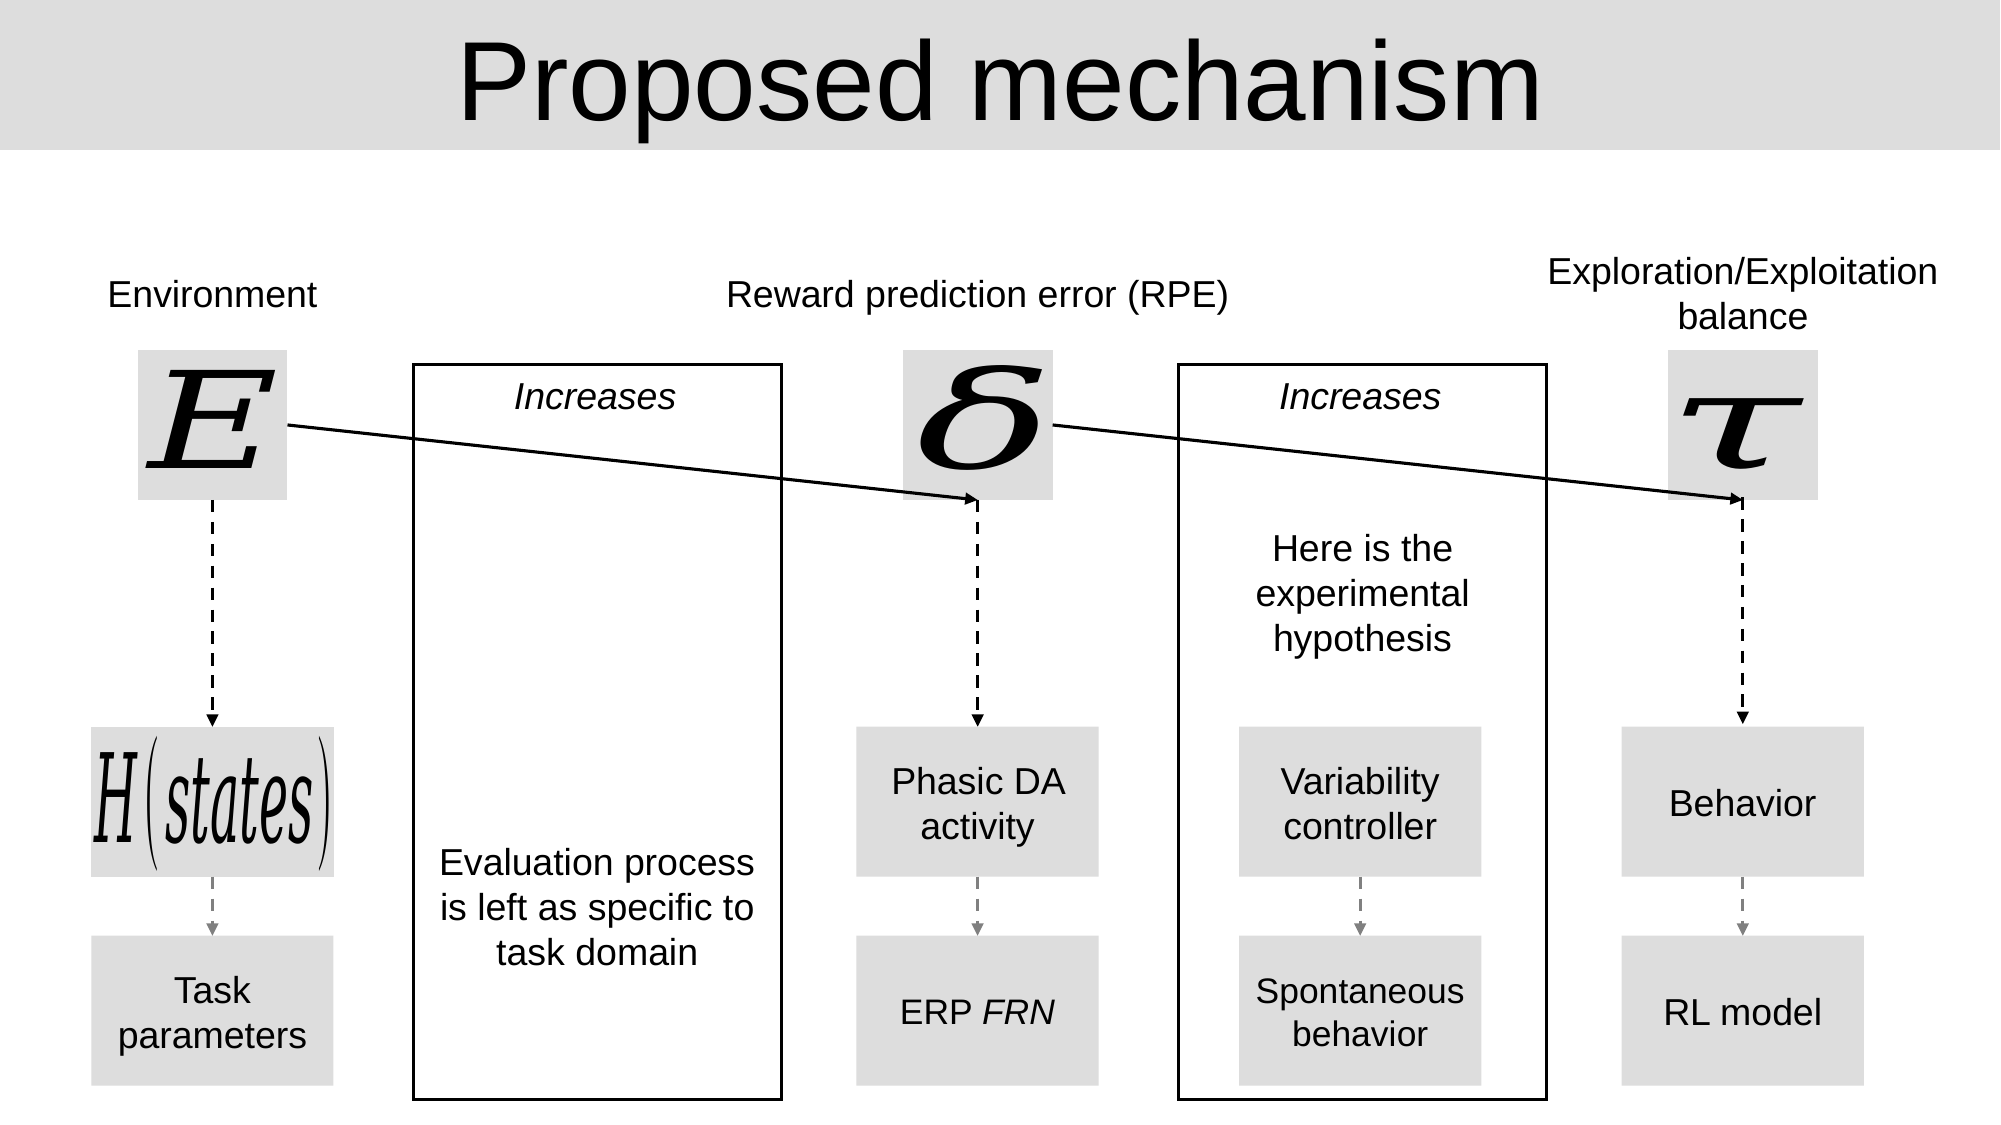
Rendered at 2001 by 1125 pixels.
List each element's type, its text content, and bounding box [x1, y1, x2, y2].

text_box Environment [92, 262, 333, 323]
text_box Phasic DA activity [855, 725, 1100, 878]
text_box Behavior [1620, 725, 1865, 878]
text_box Spontaneous behavior [1238, 934, 1483, 1087]
text_box Variability controller [1238, 725, 1483, 878]
text_box Proposed mechanism [0, 0, 2000, 151]
text_box ERP FRN [855, 934, 1100, 1087]
text_box Increases [1264, 364, 1457, 424]
text_box Evaluation process is left as specific to task domain [410, 830, 784, 981]
text_box RL model [1620, 934, 1865, 1087]
text_box [412, 363, 783, 424]
text_box Task parameters [90, 934, 335, 1087]
text_box [412, 981, 783, 1101]
text_box [1177, 426, 1548, 477]
text_box Here is the experimental hypothesis [1178, 516, 1547, 667]
text_box Reward prediction error (RPE) [711, 262, 1245, 323]
text_box [1177, 363, 1548, 424]
text_box [1177, 441, 1548, 1101]
text_box Exploration/Exploitation balance [1532, 239, 1954, 345]
text_box [412, 426, 783, 830]
